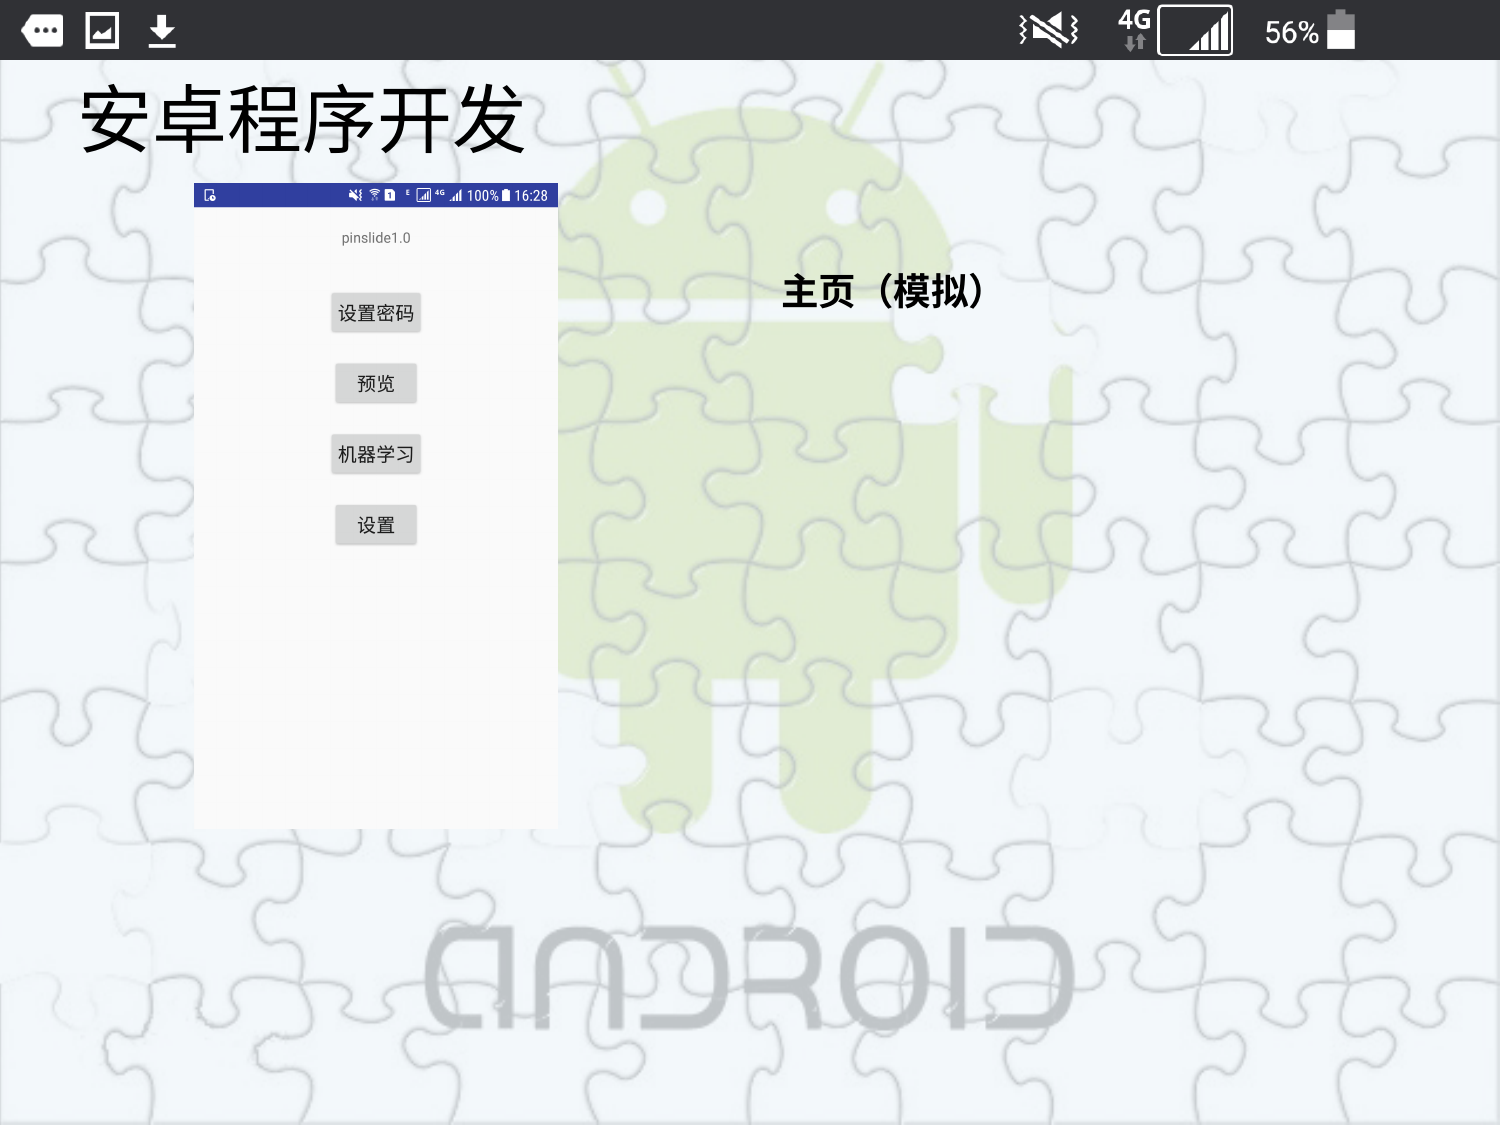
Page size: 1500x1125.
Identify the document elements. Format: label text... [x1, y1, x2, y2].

picture [0, 0, 1500, 1125]
text_box 主页（模拟） [766, 260, 1257, 321]
title 安卓程序开发 [62, 14, 1356, 232]
